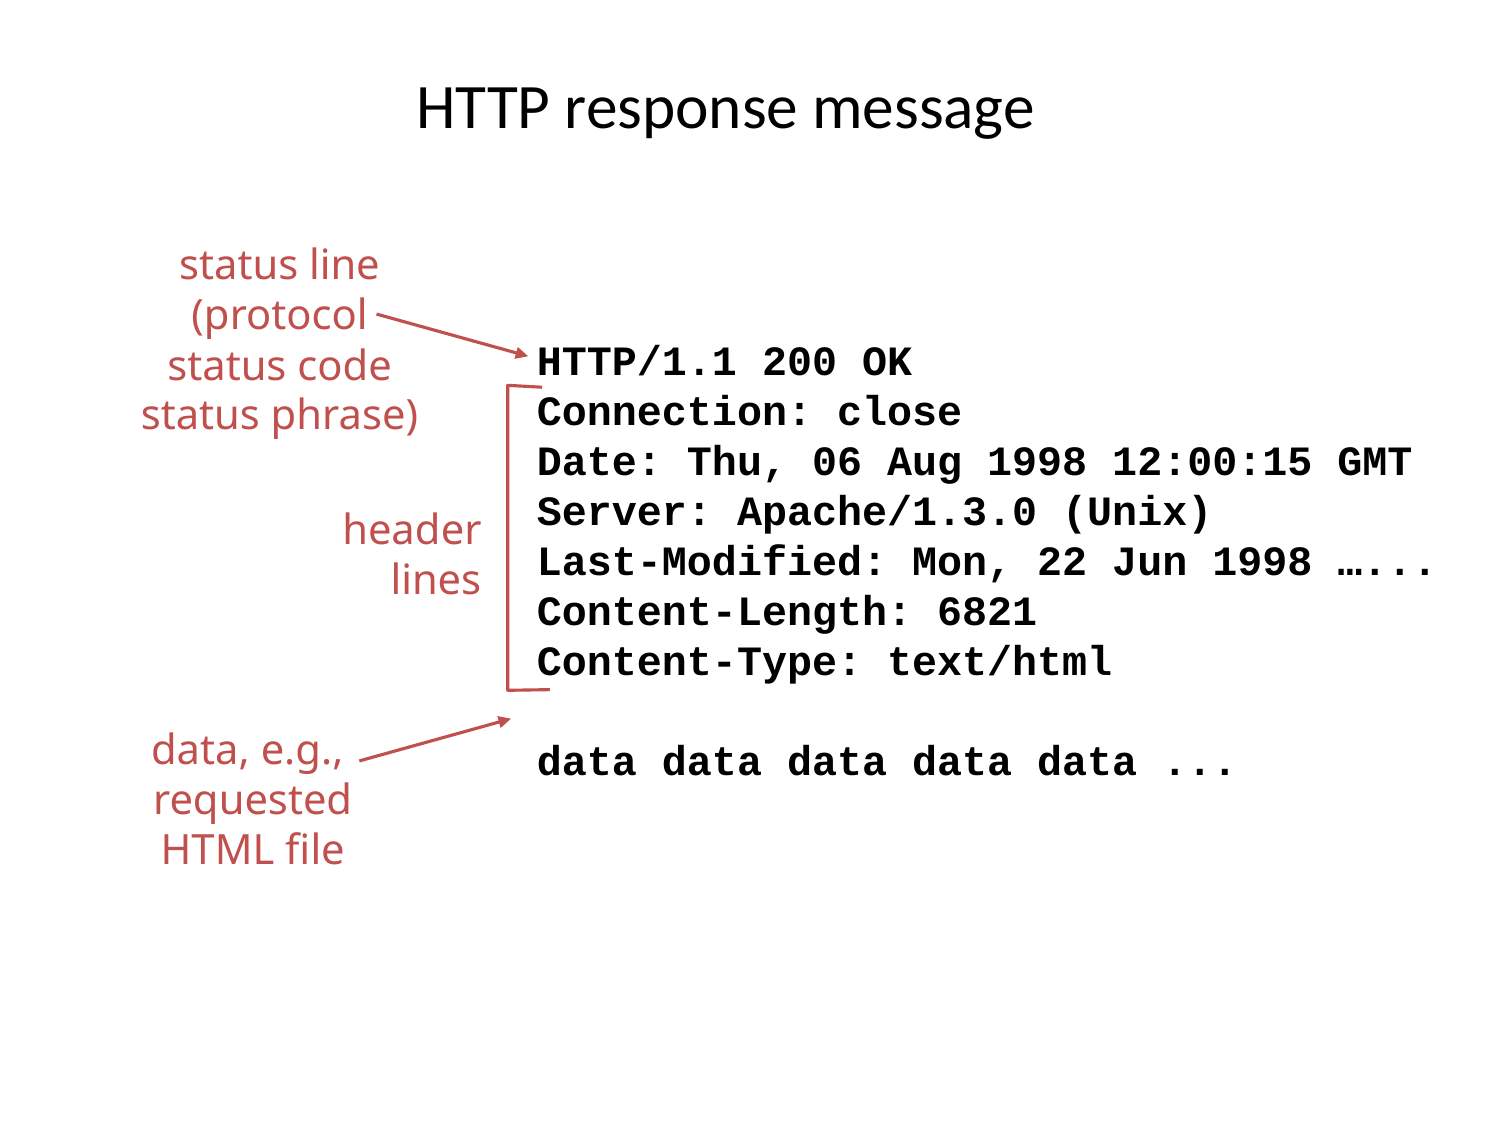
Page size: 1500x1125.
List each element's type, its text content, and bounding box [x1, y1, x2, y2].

text_box [370, 716, 511, 759]
text_box data, e.g., requested HTML file [136, 715, 370, 881]
text_box status line (protocol status code status phrase) [125, 230, 434, 446]
text_box HTTP/1.1 200 OK Connection: close Date: Thu, 06 Aug 1998 12:00:15 GMT Server: Apache/1.3.0 (Unix) Last-Modified: Mon, 22 Jun 1998 …... Content-Length: 6821 Content-Type: text/html data data data data data ... [522, 326, 1477, 791]
text_box [376, 313, 529, 359]
text_box header lines [327, 495, 497, 610]
title HTTP response message [86, 57, 1365, 149]
text_box [507, 385, 550, 691]
